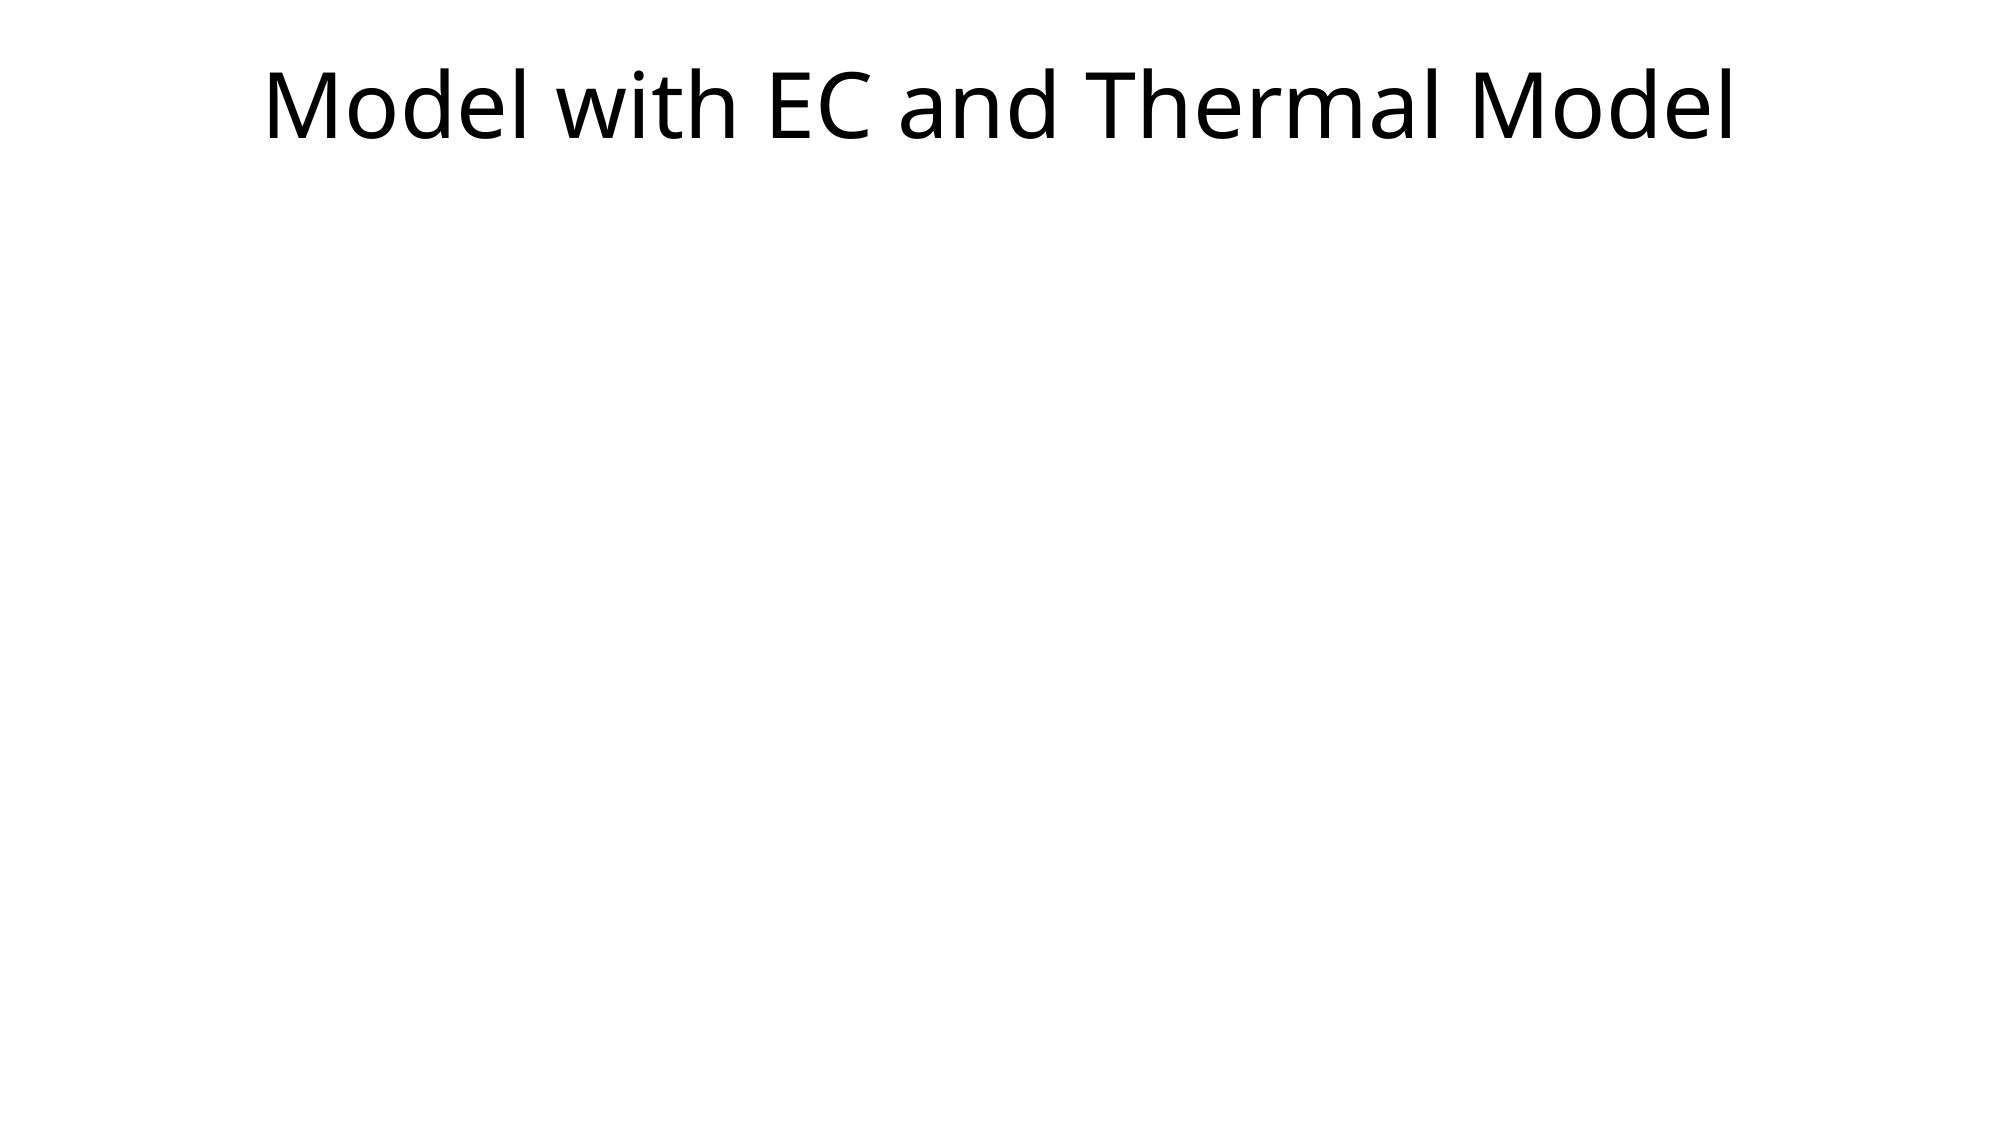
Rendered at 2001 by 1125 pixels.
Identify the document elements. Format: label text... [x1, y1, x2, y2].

title Model with EC and Thermal Model [128, 0, 1854, 218]
